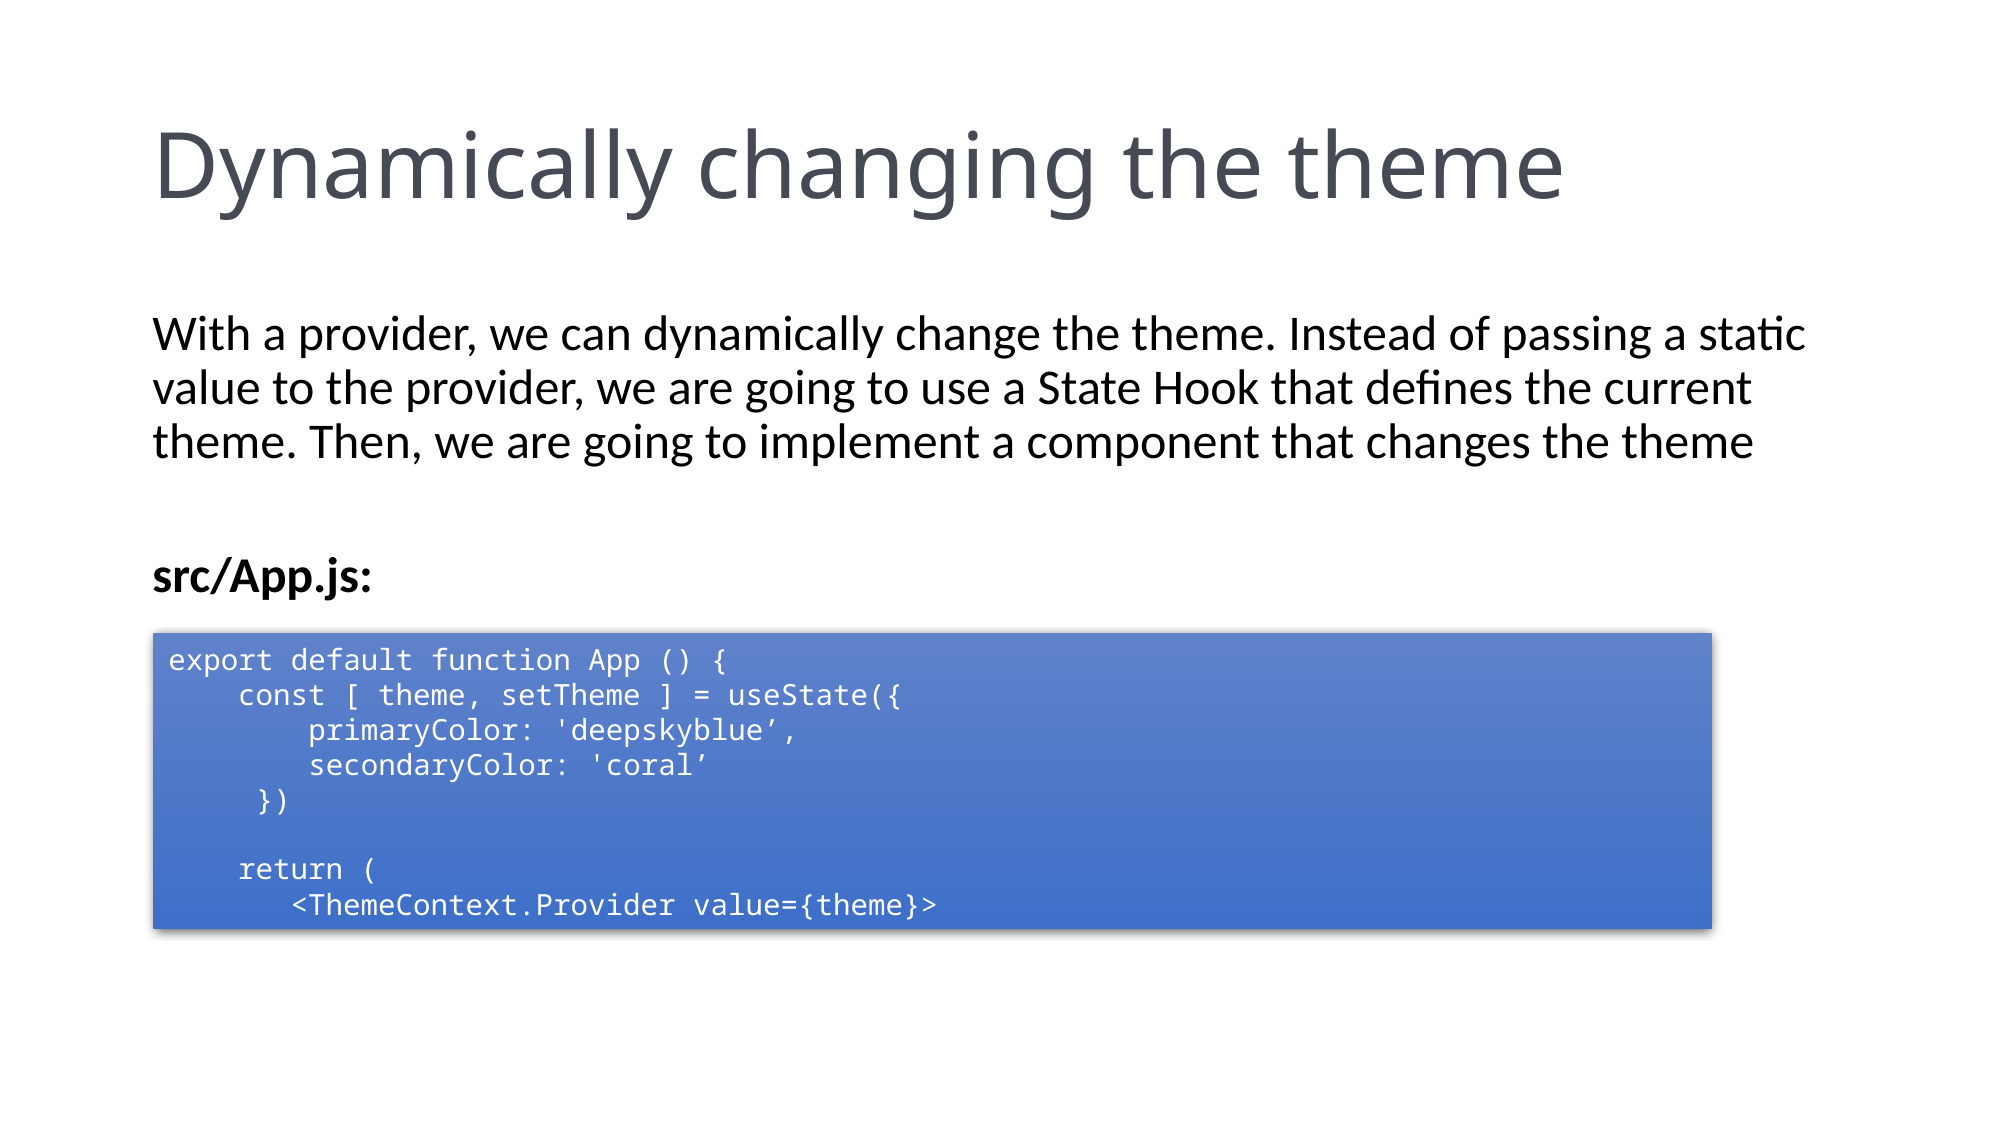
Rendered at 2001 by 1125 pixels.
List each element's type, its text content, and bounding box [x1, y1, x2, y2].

text_box export default function App () { const [ theme, setTheme ] = useState({ primaryColor: 'deepskyblue’, secondaryColor: 'coral’ }) return ( <ThemeContext.Provider value={theme}> [153, 633, 1712, 929]
title Dynamically changing the theme [137, 59, 1863, 278]
list With a provider, we can dynamically change the theme. Instead of passing a static value to the provider, we are going to use a State Hook that defines the current theme. Then, we are going to implement a component that changes the theme src/App.js: [137, 299, 1863, 1014]
